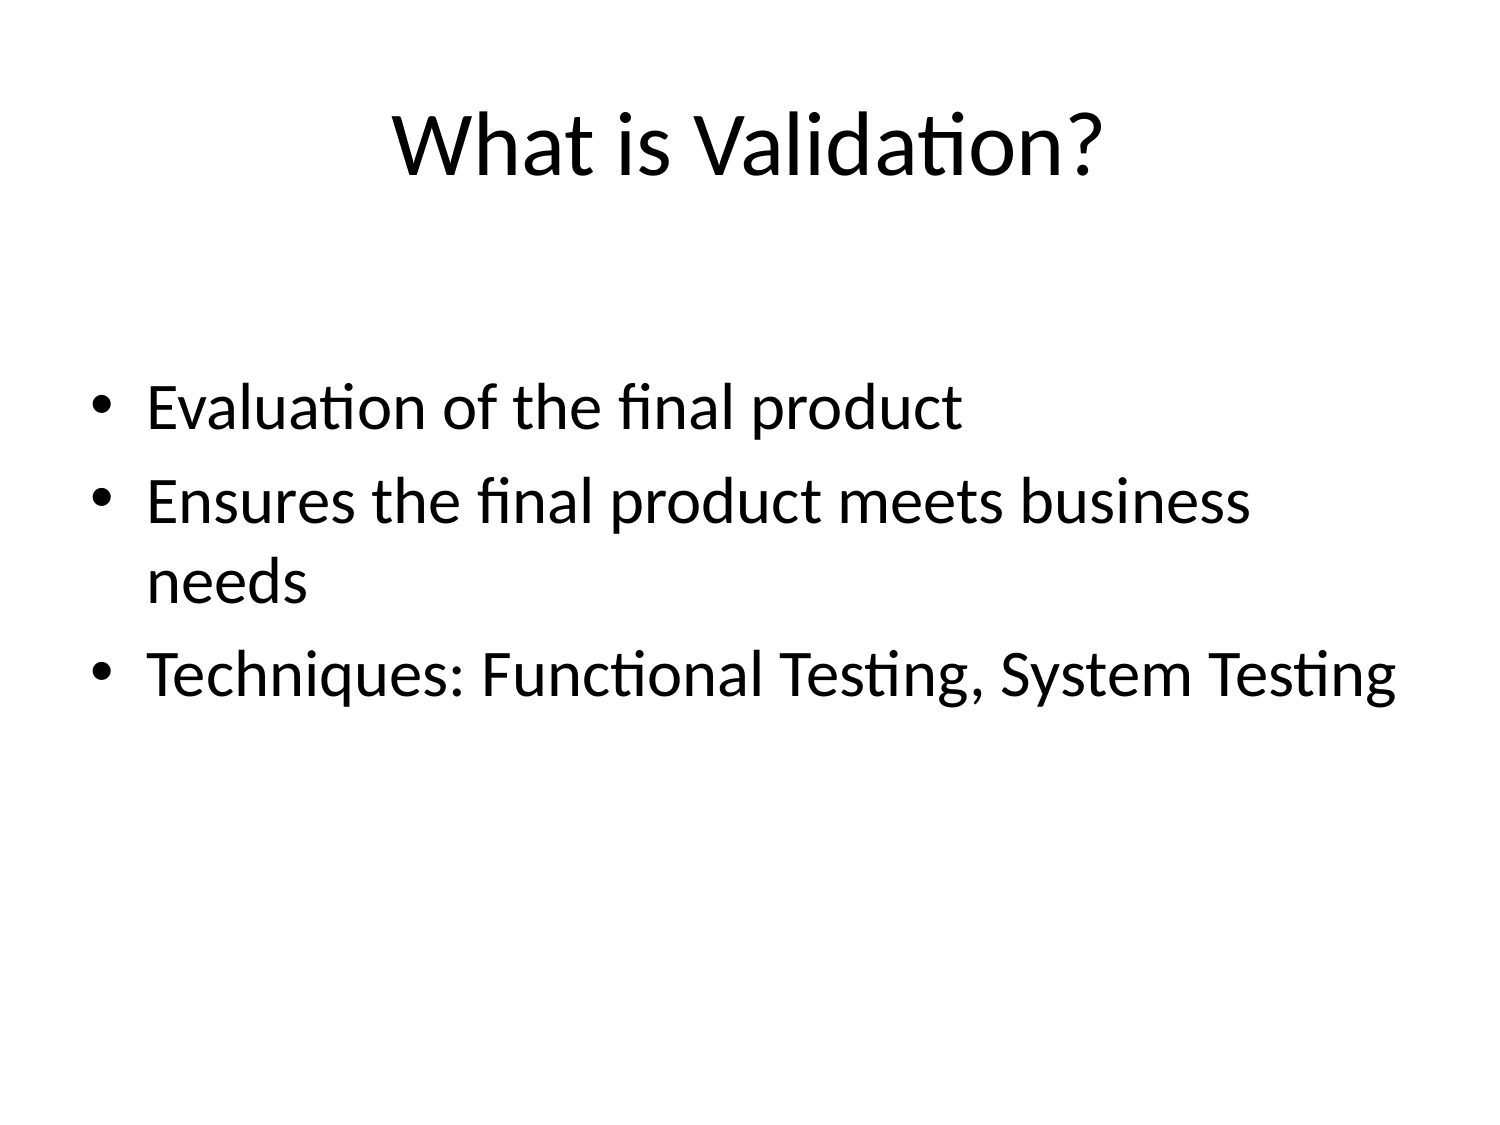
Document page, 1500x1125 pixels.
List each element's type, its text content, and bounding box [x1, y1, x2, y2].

title What is Validation? [75, 45, 1425, 233]
list Evaluation of the final product Ensures the final product meets business needs Techniques: Functional Testing, System Testing [75, 262, 1425, 1005]
